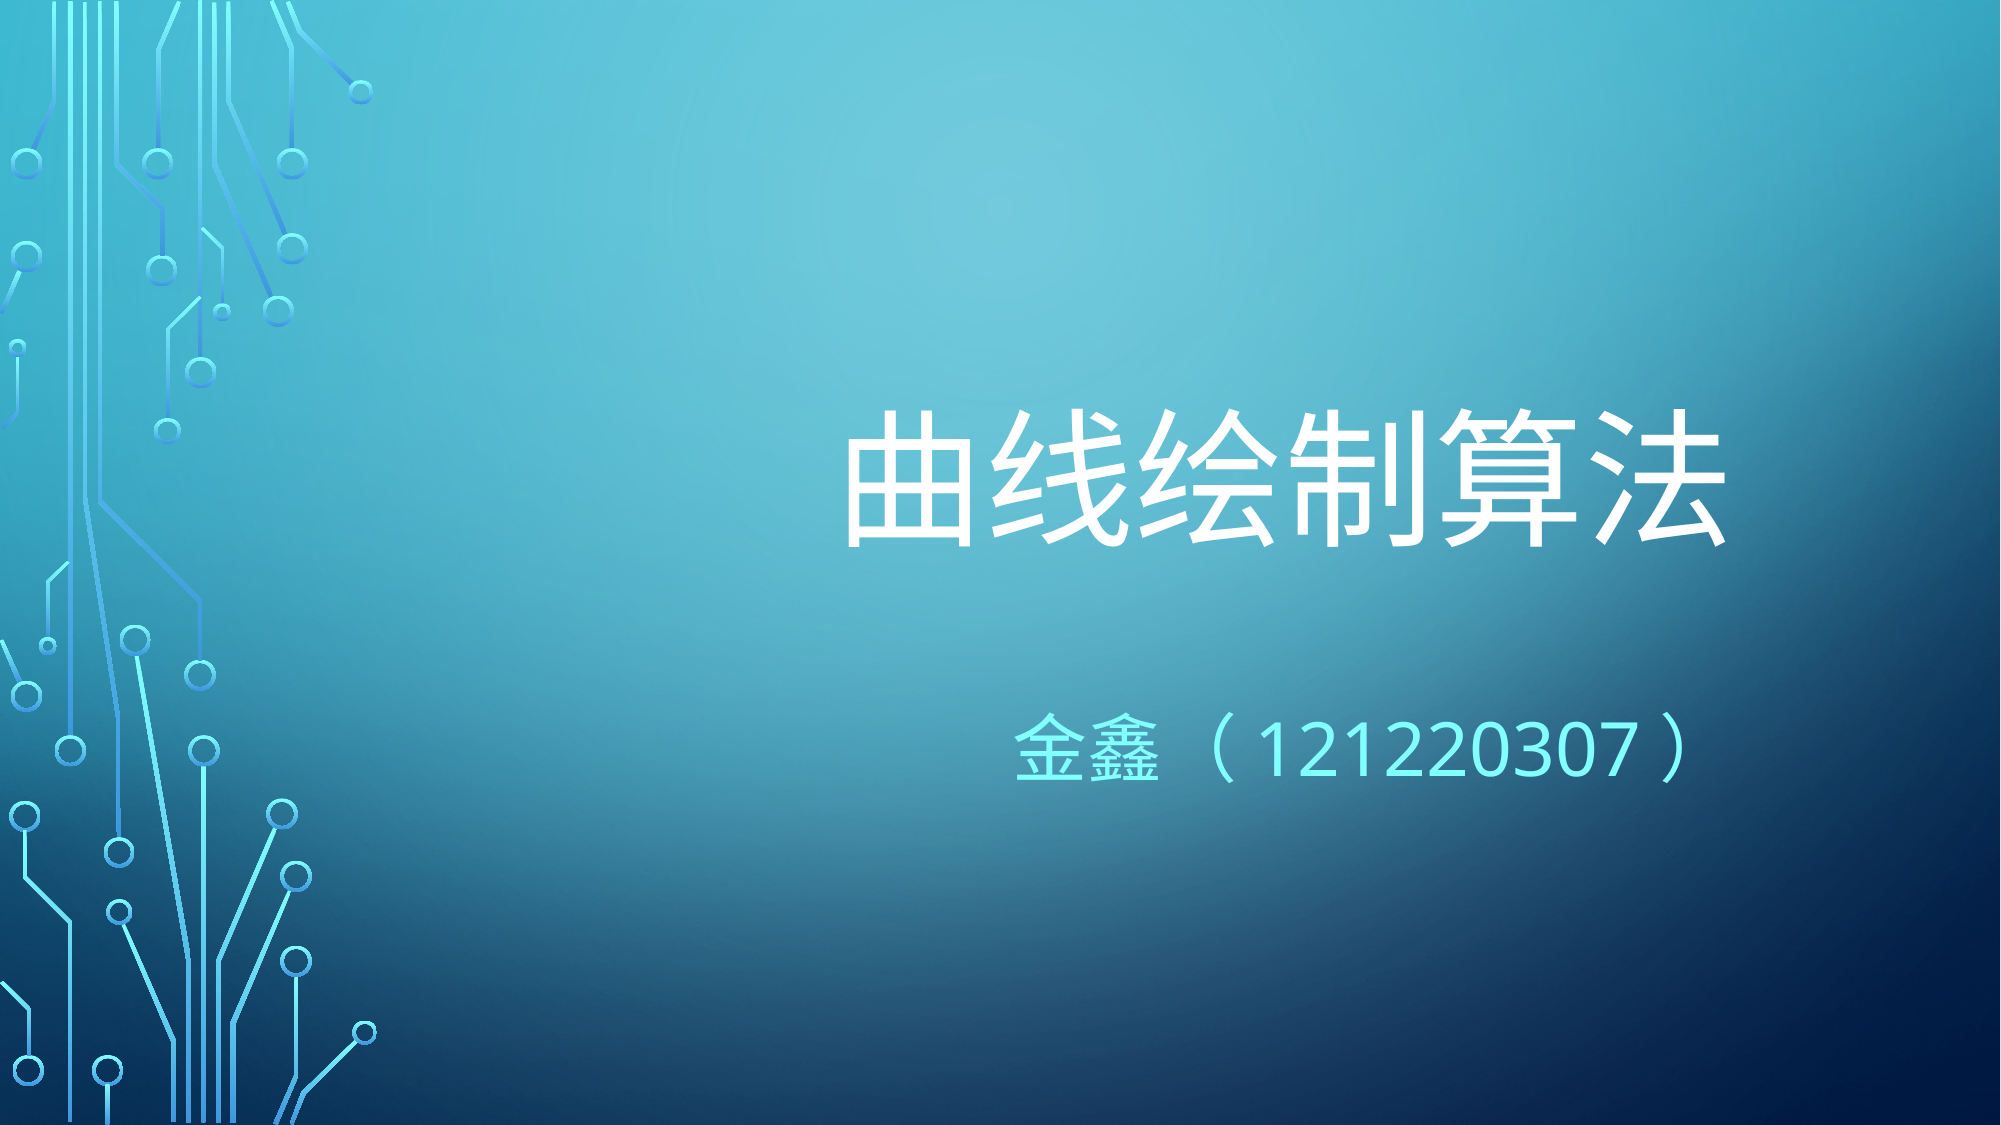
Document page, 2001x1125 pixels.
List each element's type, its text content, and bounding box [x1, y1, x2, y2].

subtitle 金鑫（121220307） [307, 676, 1750, 948]
title 曲线绘制算法 [307, 184, 1750, 576]
